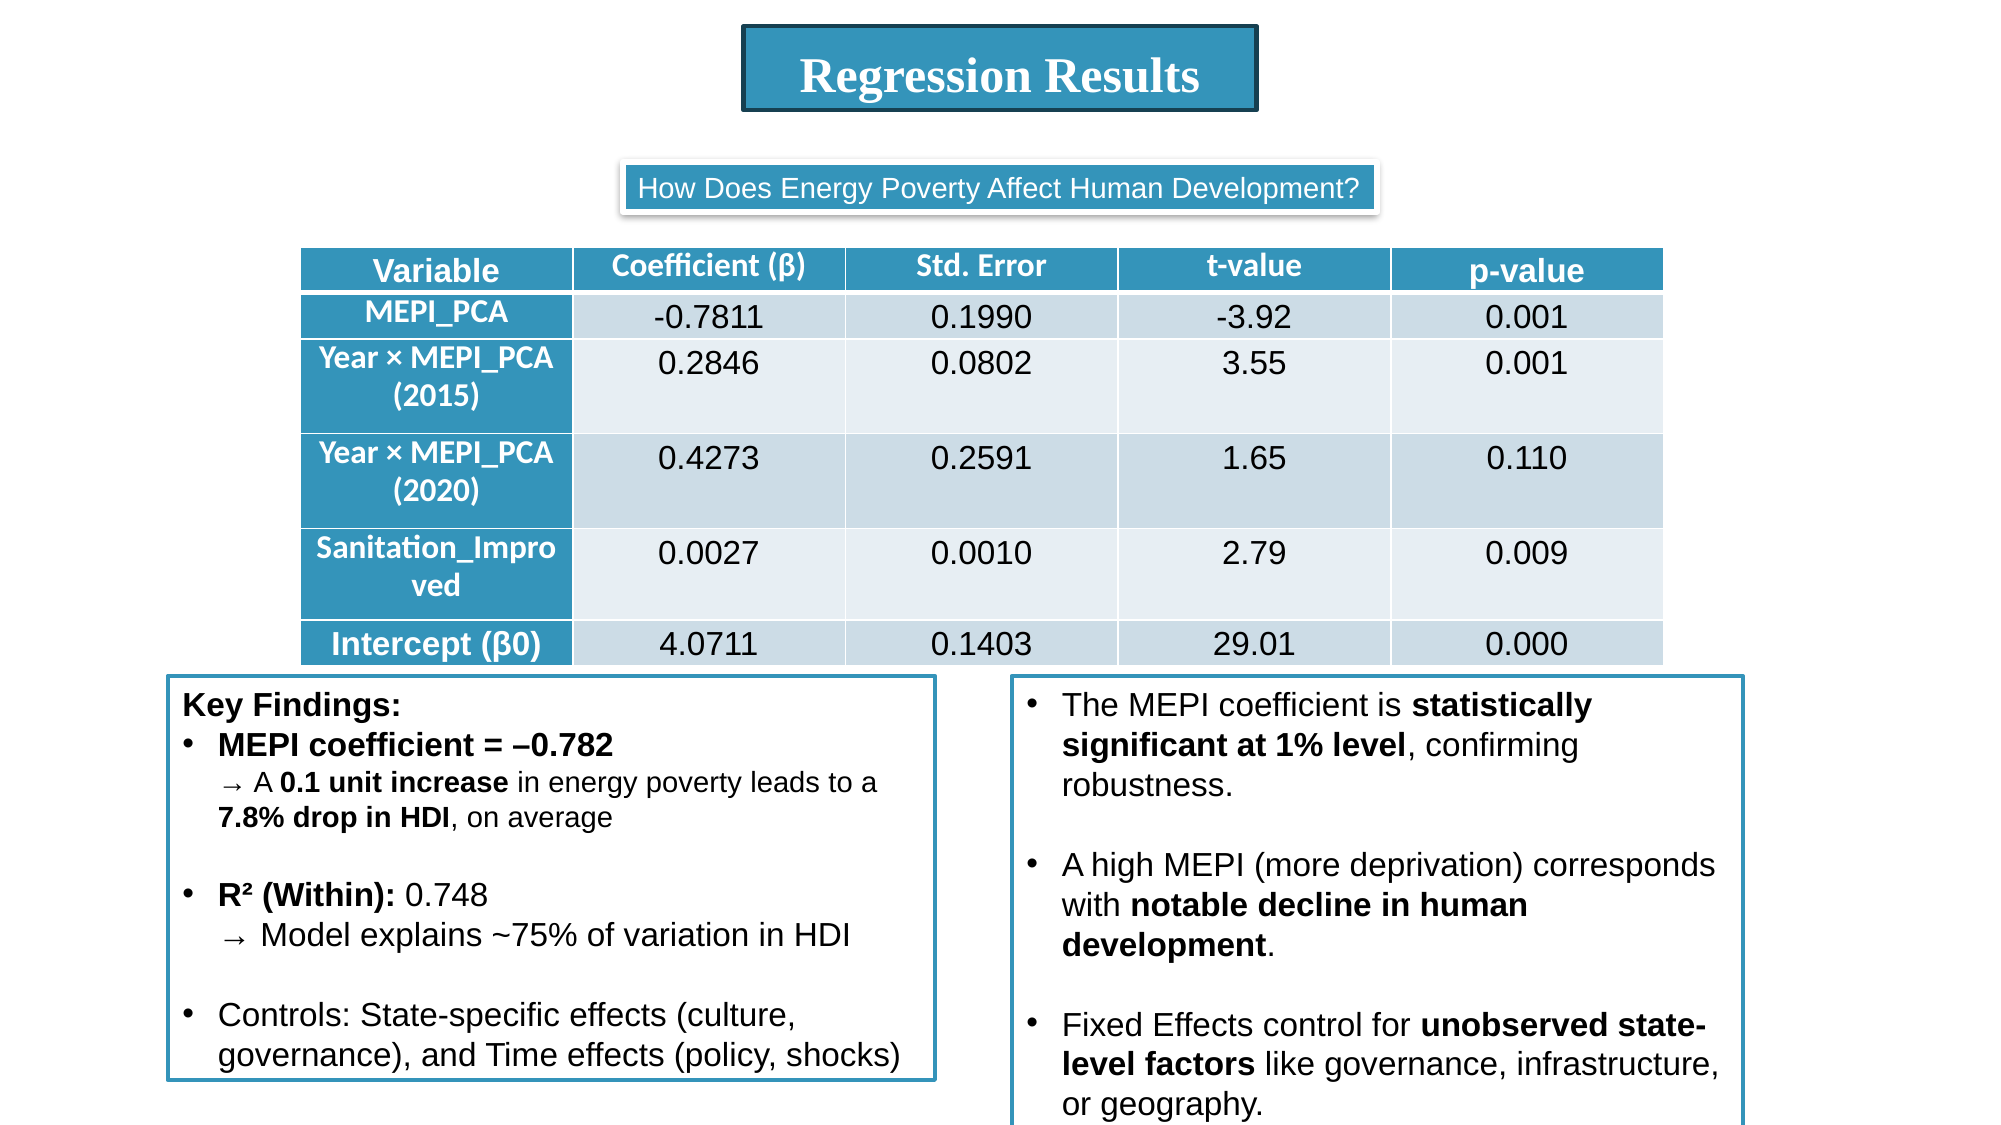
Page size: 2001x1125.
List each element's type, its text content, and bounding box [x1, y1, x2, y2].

table_cell 0.001 [1392, 340, 1663, 433]
table_cell -3.92 [1119, 295, 1390, 338]
table_cell 0.009 [1392, 529, 1663, 619]
table_cell 2.79 [1119, 529, 1390, 619]
table_cell 4.0711 [574, 621, 845, 665]
table_cell 0.4273 [574, 434, 845, 528]
table_cell -0.7811 [574, 295, 845, 338]
table_header Coefficient (β) [574, 248, 845, 290]
table_cell 0.0802 [846, 340, 1117, 433]
table_cell Year × MEPI_PCA (2015) [301, 340, 572, 433]
table_cell 0.0027 [574, 529, 845, 619]
text_box The MEPI coefficient is statistically significant at 1% level, confirming robustness. A high MEPI (more deprivation) corresponds with notable decline in human development. Fixed Effects control for unobserved state-level factors like governance, infrastructure, or geography. [1010, 674, 1745, 1125]
text_box Key Findings: MEPI coefficient = –0.782 → A 0.1 unit increase in energy poverty leads to a 7.8% drop in HDI, on average R² (Within): 0.748 → Model explains ~75% of variation in HDI Controls: State-specific effects (culture, governance), and Time effects (policy, shocks) [166, 674, 937, 1082]
table_cell Year × MEPI_PCA (2020) [301, 434, 572, 528]
table_header t-value [1119, 248, 1390, 290]
table_cell 3.55 [1119, 340, 1390, 433]
table_cell 0.2846 [574, 340, 845, 433]
table_cell 1.65 [1119, 434, 1390, 528]
table_header p-value [1392, 248, 1663, 290]
table_cell 0.0010 [846, 529, 1117, 619]
table_cell 0.1990 [846, 295, 1117, 338]
table_cell 0.1403 [846, 621, 1117, 665]
table_cell 0.001 [1392, 295, 1663, 338]
table_cell 29.01 [1119, 621, 1390, 665]
table_cell Sanitation_Improved [301, 529, 572, 619]
text_box How Does Energy Poverty Affect Human Development? [620, 159, 1380, 215]
table_header Variable [301, 248, 572, 290]
table_header Std. Error [846, 248, 1117, 290]
table_cell 0.000 [1392, 621, 1663, 665]
table_cell 0.2591 [846, 434, 1117, 528]
table_cell 0.110 [1392, 434, 1663, 528]
table_cell MEPI_PCA [301, 295, 572, 338]
text_box Regression Results [741, 24, 1259, 112]
table_cell Intercept (β0) [301, 621, 572, 665]
